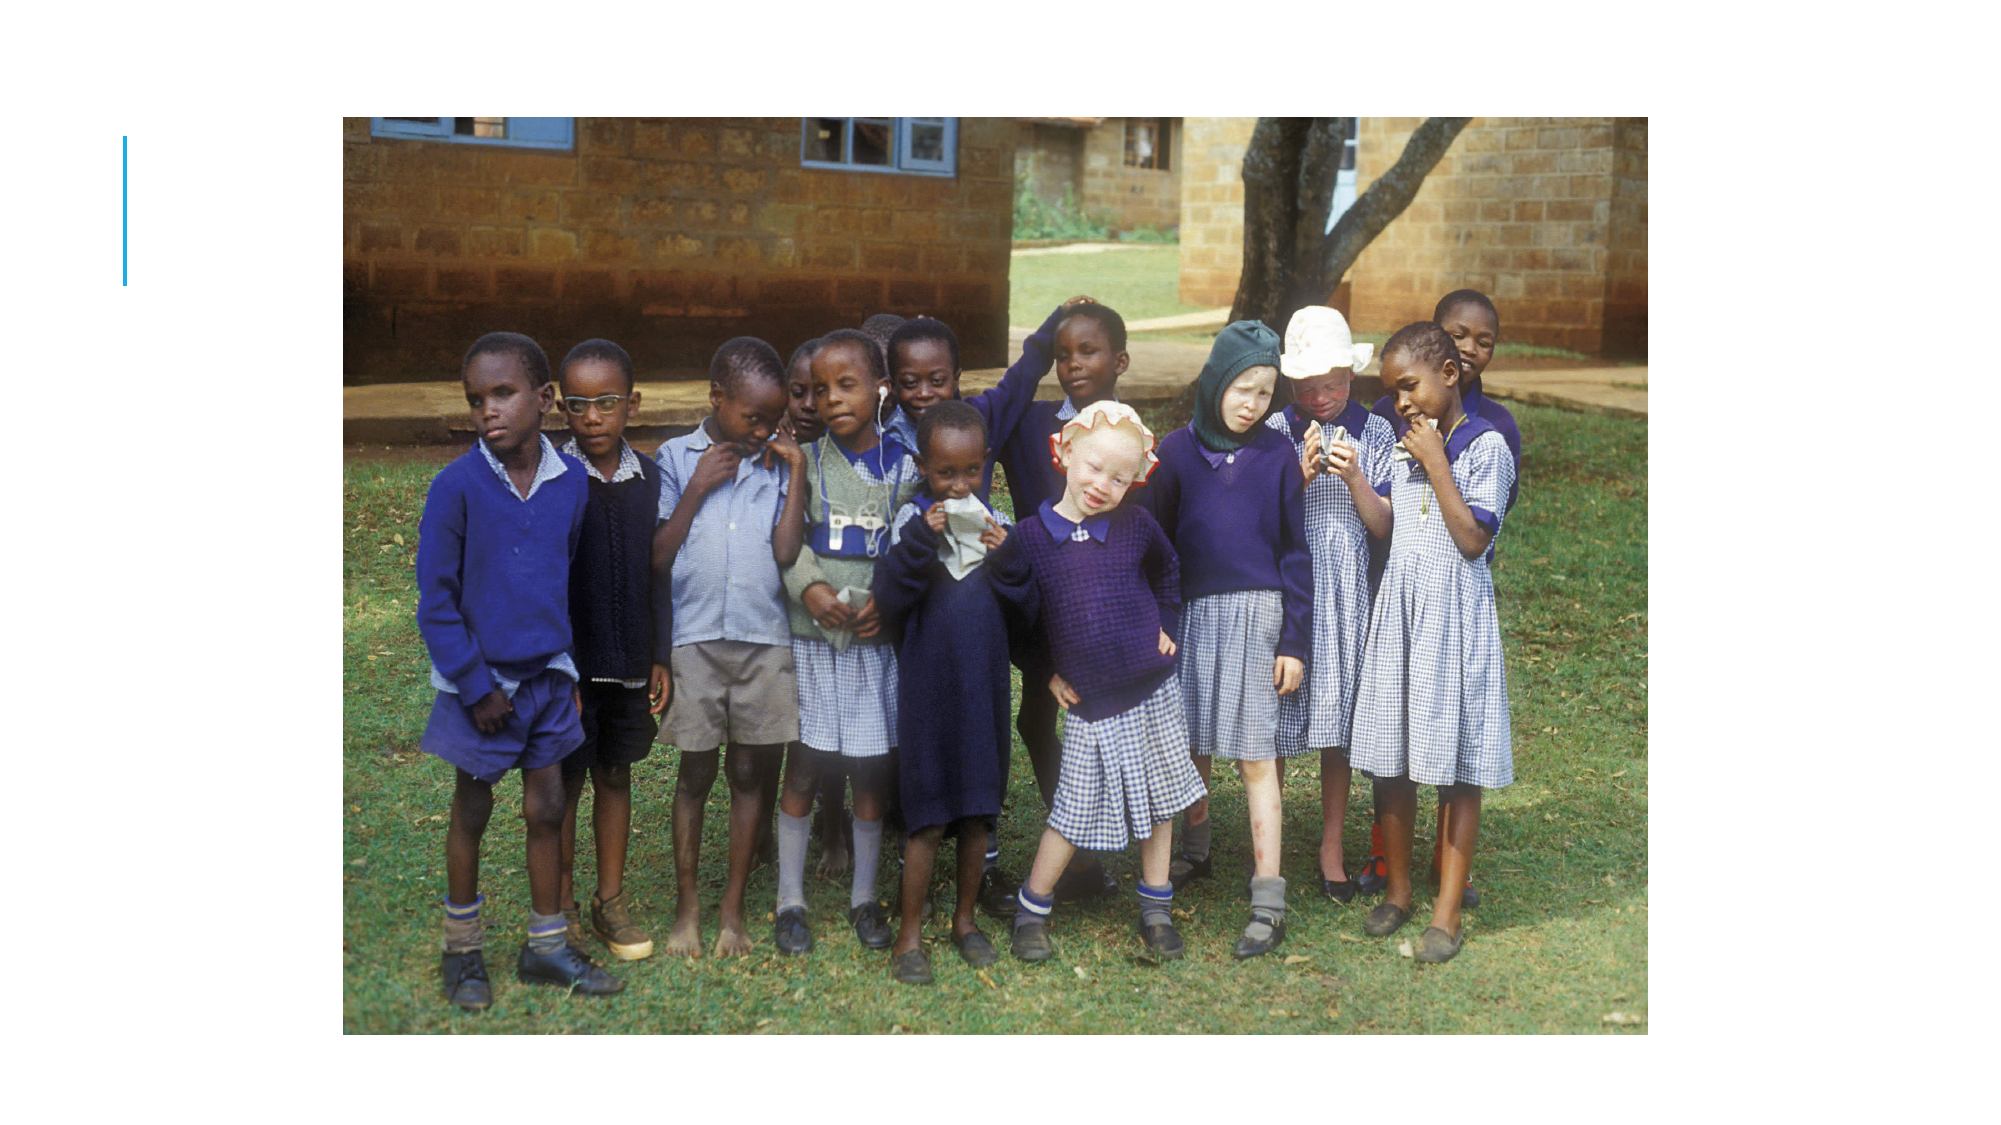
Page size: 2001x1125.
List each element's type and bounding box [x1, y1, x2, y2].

list [343, 116, 1648, 1036]
